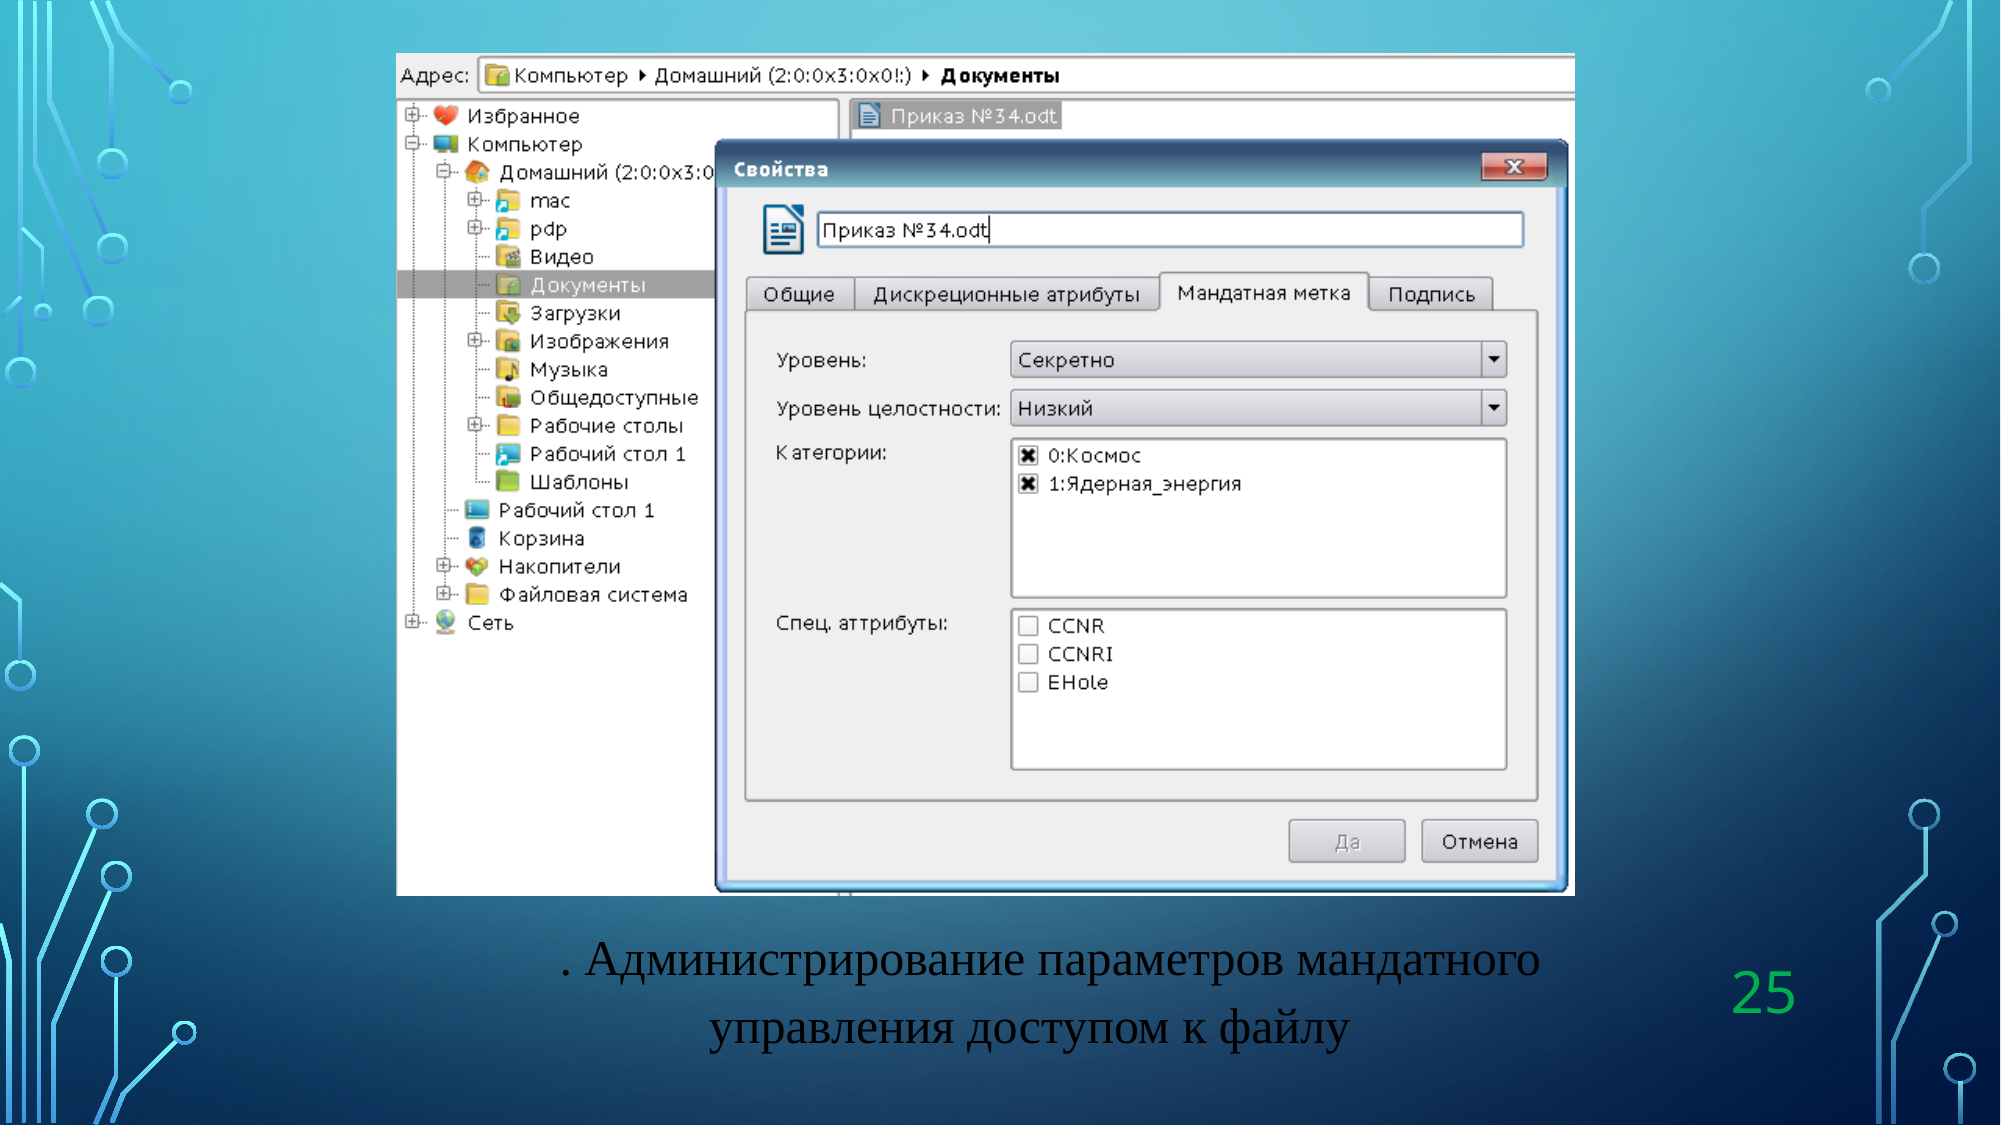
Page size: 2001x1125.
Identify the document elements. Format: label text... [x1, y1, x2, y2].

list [396, 53, 1575, 897]
slide_number 25 [1685, 965, 1813, 1025]
text_box . Администрирование параметров мандатного управления доступом к файлу [484, 908, 1575, 1062]
